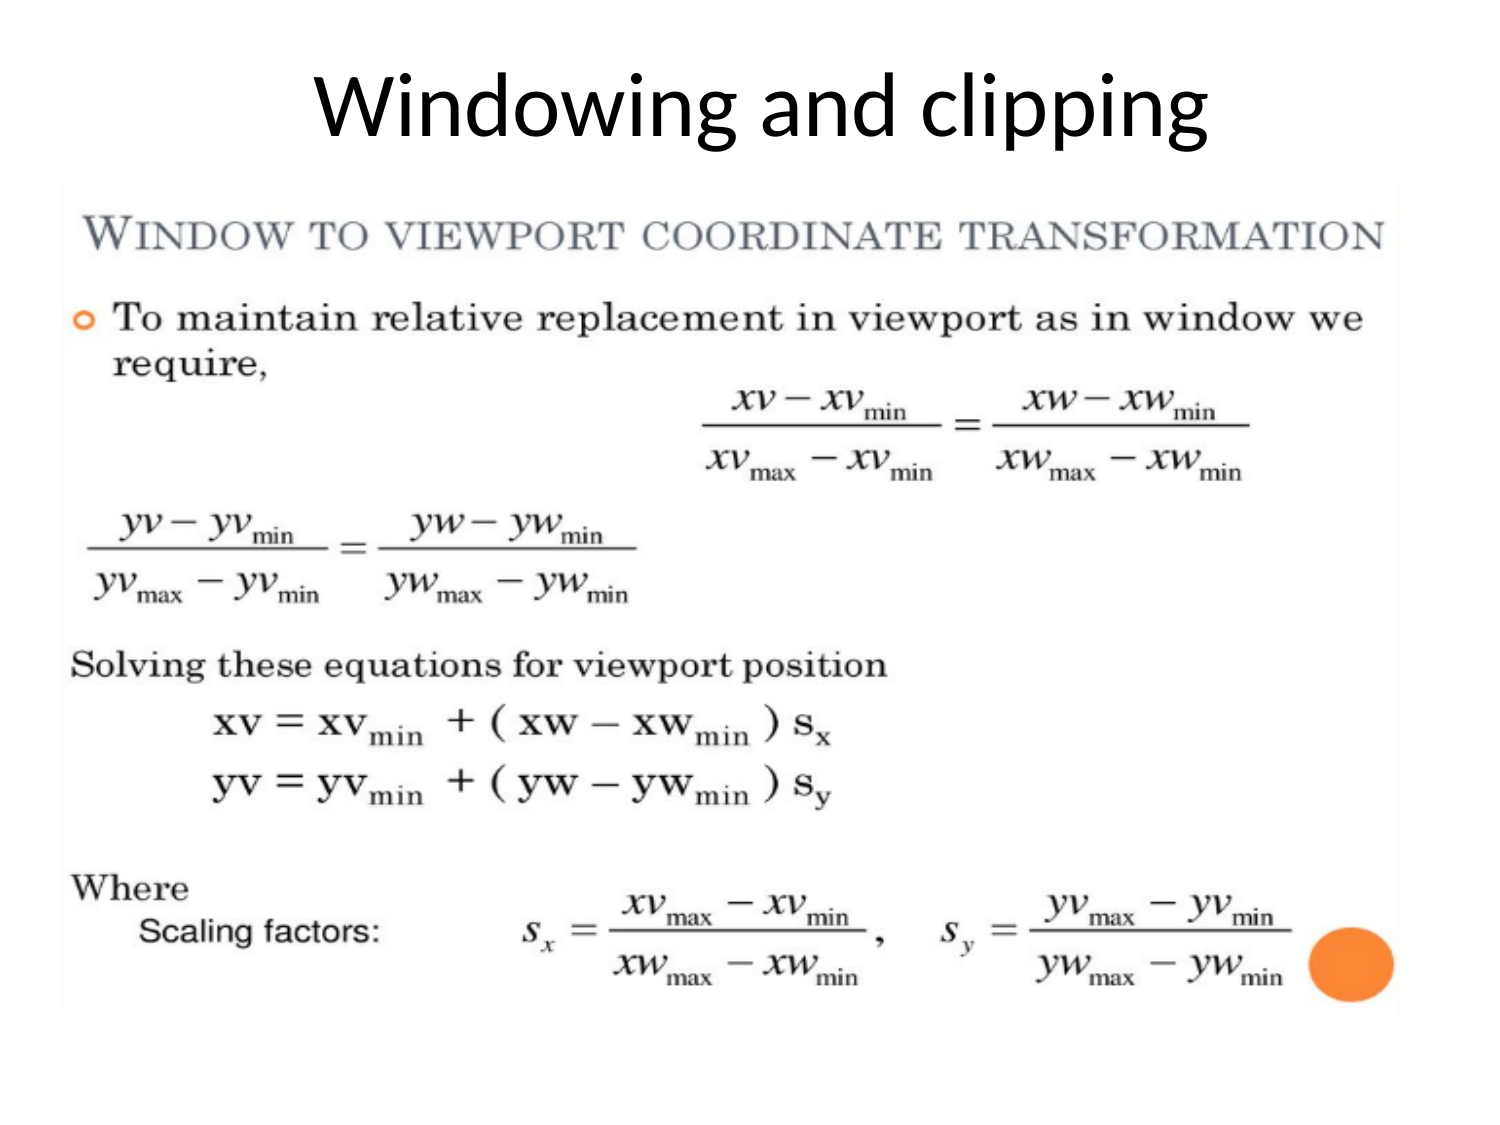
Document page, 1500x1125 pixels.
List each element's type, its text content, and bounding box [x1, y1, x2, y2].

picture [62, 180, 1401, 1013]
title Windowing and clipping [125, 37, 1400, 163]
